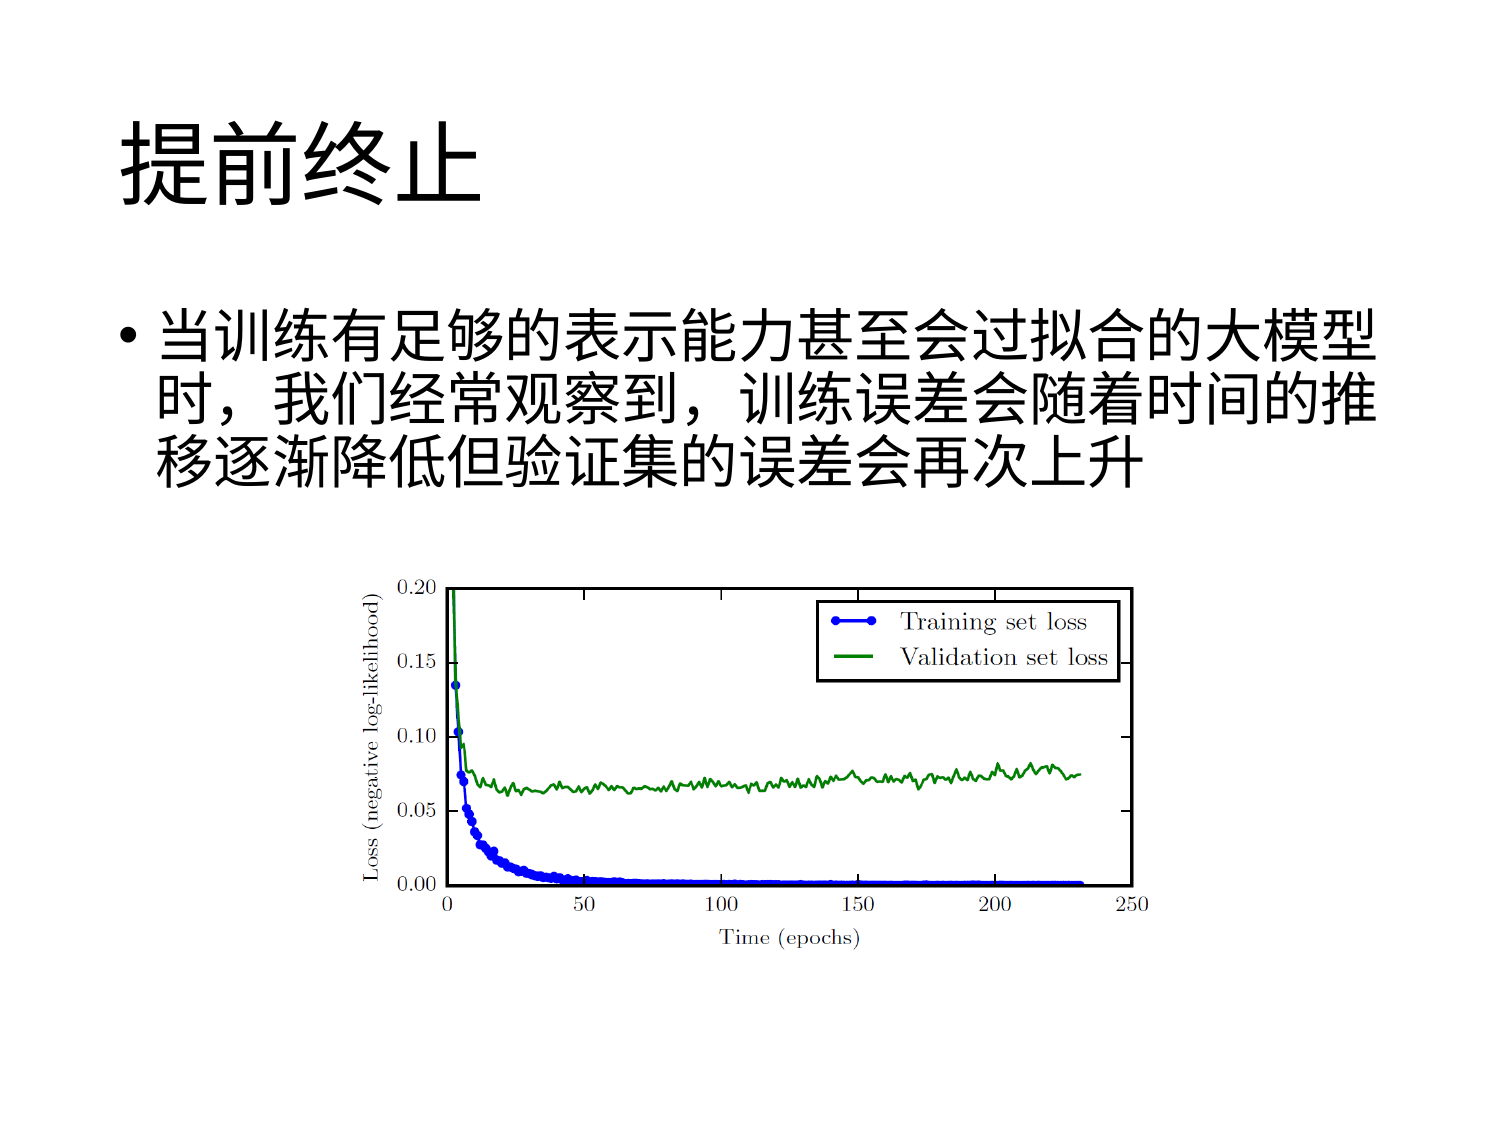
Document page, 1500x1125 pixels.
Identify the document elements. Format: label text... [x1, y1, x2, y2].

list 当训练有足够的表示能力甚至会过拟合的大模型时，我们经常观察到，训练误差会随着时间的推移逐渐降低但验证集的误差会再次上升 [103, 299, 1397, 1014]
picture [349, 562, 1151, 957]
title 提前终止 [103, 59, 1397, 278]
